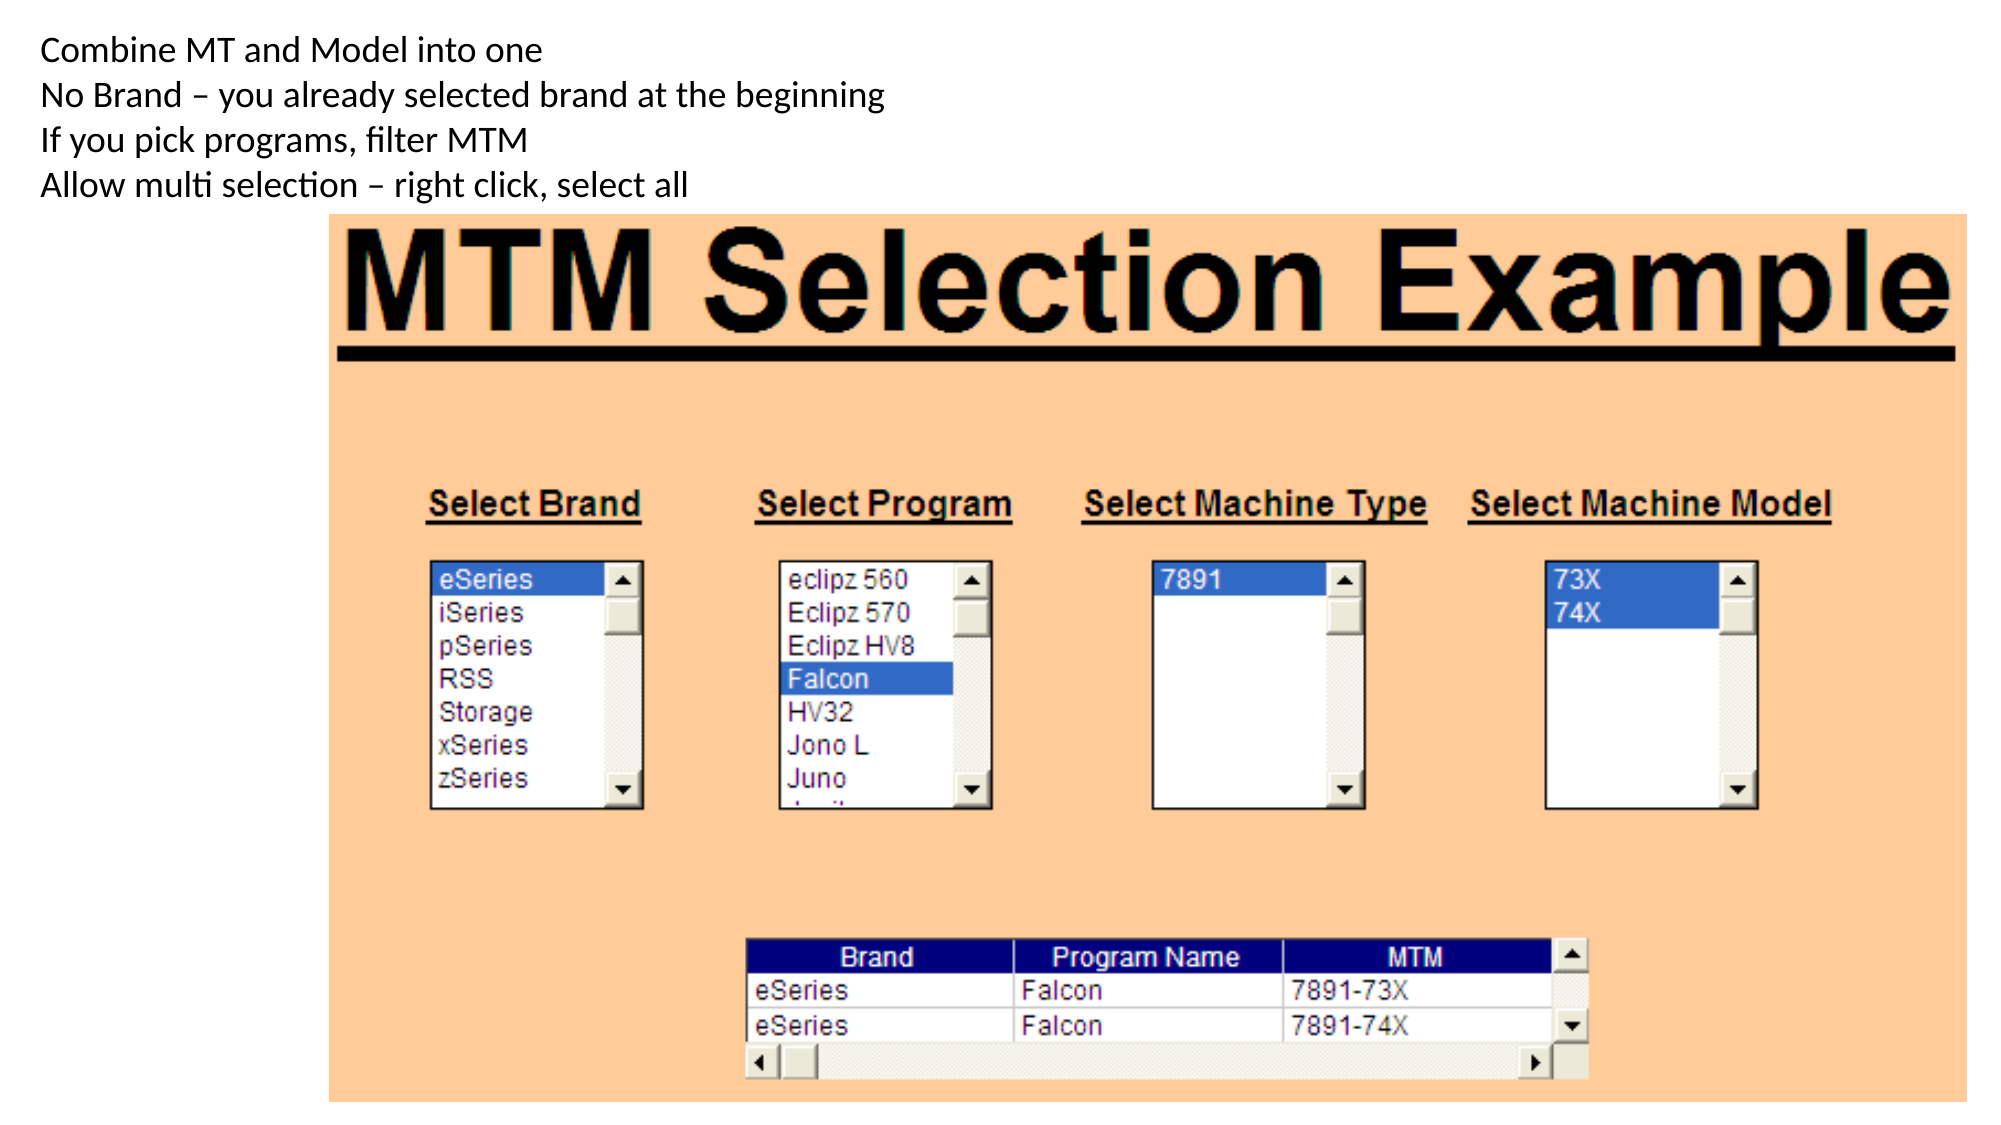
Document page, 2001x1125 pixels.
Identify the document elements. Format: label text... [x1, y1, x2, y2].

text_box Combine MT and Model into one No Brand – you already selected brand at the beginning If you pick programs, filter MTM Allow multi selection – right click, select all [25, 17, 902, 213]
picture [329, 214, 1967, 1102]
